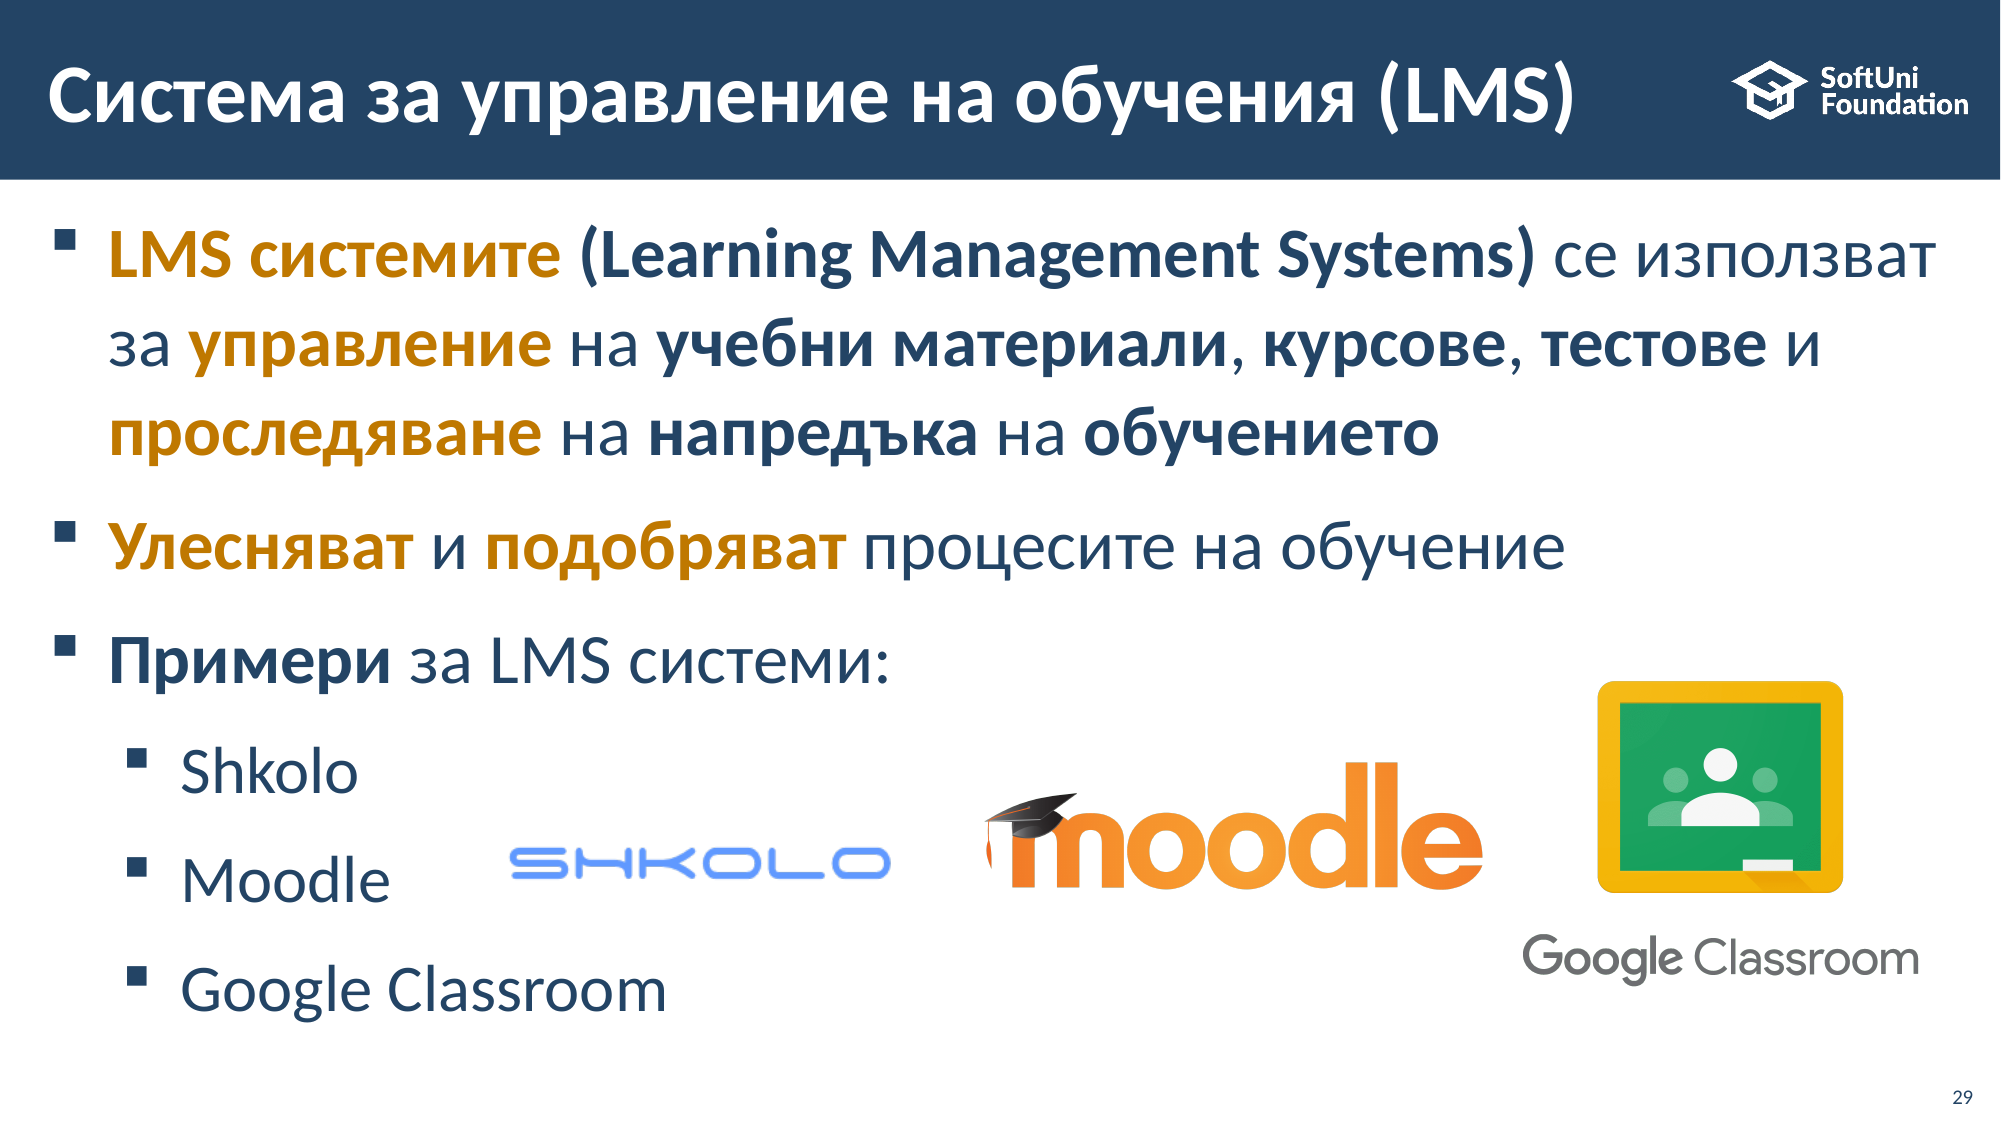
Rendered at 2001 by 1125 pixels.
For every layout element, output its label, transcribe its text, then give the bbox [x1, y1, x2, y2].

picture [497, 813, 903, 914]
slide_number 29 [1927, 1067, 1989, 1117]
picture [1731, 60, 1968, 120]
list LMS системите (Learning Management Systems) се използват за управление на учебни материали, курсове, тестове и проследяване на напредъка на обучението Улесняват и подобряват процесите на обучение Примери за LMS системи: Shkolo Moodle Google Classroom [31, 196, 1970, 1104]
picture [1514, 679, 1929, 989]
picture [971, 746, 1497, 914]
title Система за управление на обучения (LMS) [31, 16, 1716, 162]
